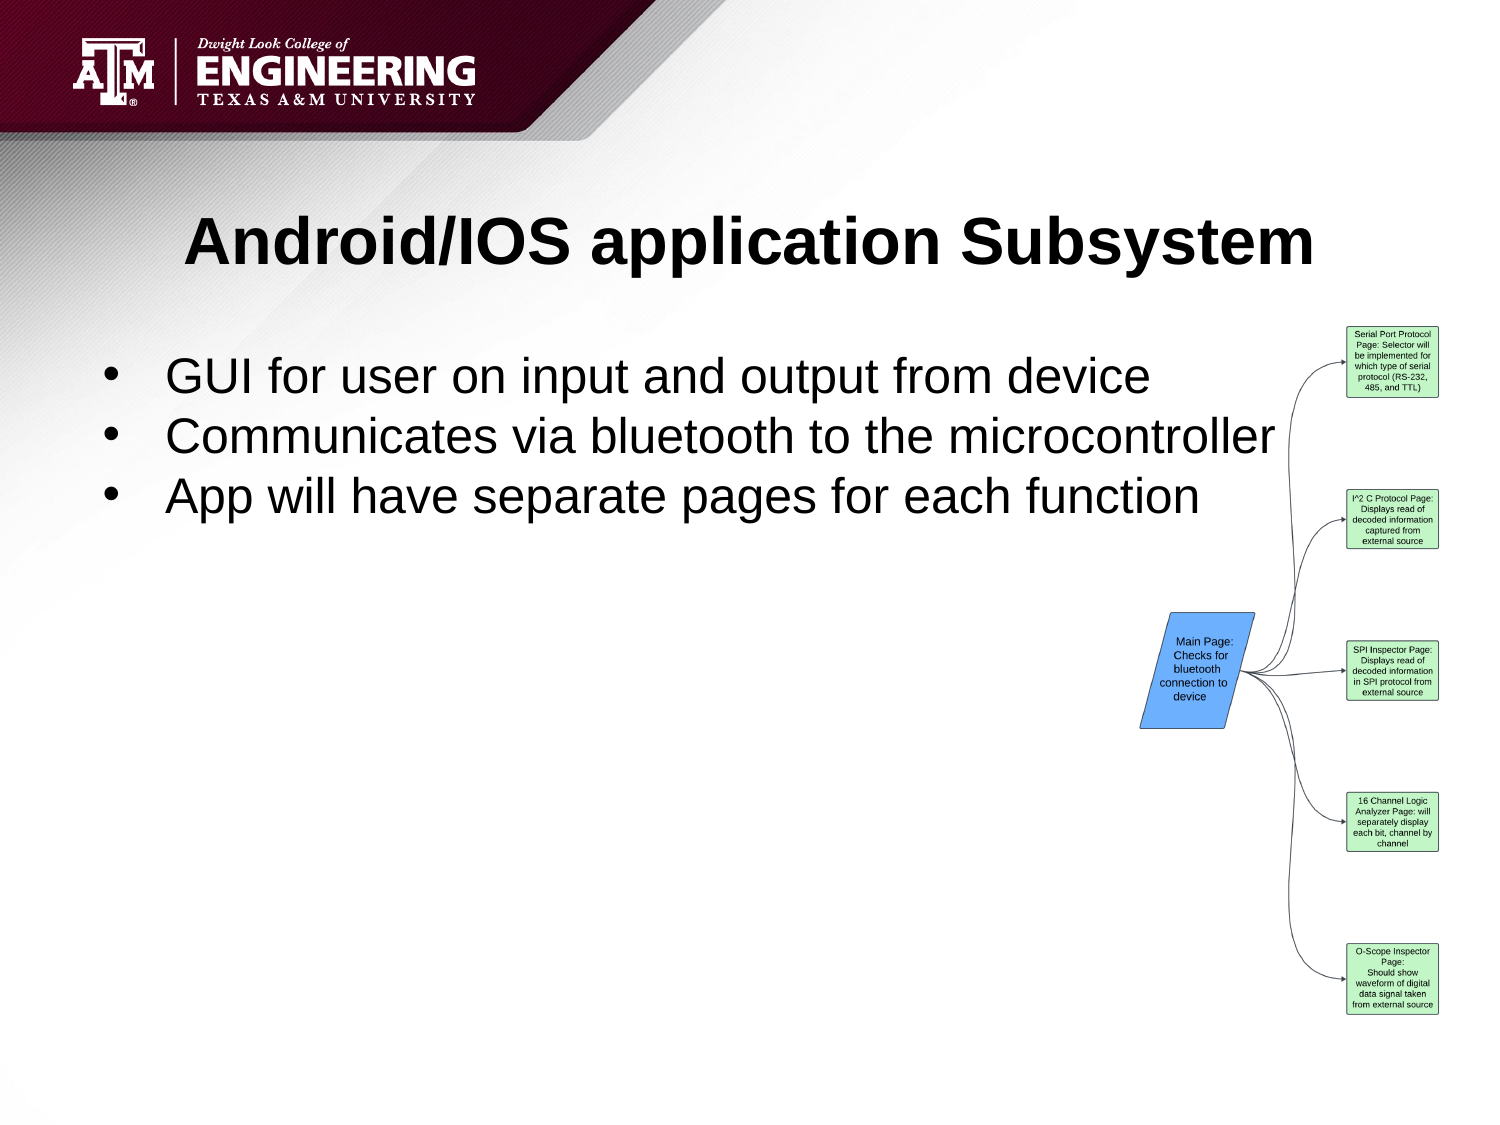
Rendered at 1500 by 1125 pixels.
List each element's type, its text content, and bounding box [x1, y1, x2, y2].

title Android/IOS application Subsystem [75, 172, 1425, 304]
picture [0, 0, 1500, 1125]
list GUI for user on input and output from device Communicates via bluetooth to the microcontroller App will have separate pages for each function [75, 336, 1123, 1005]
